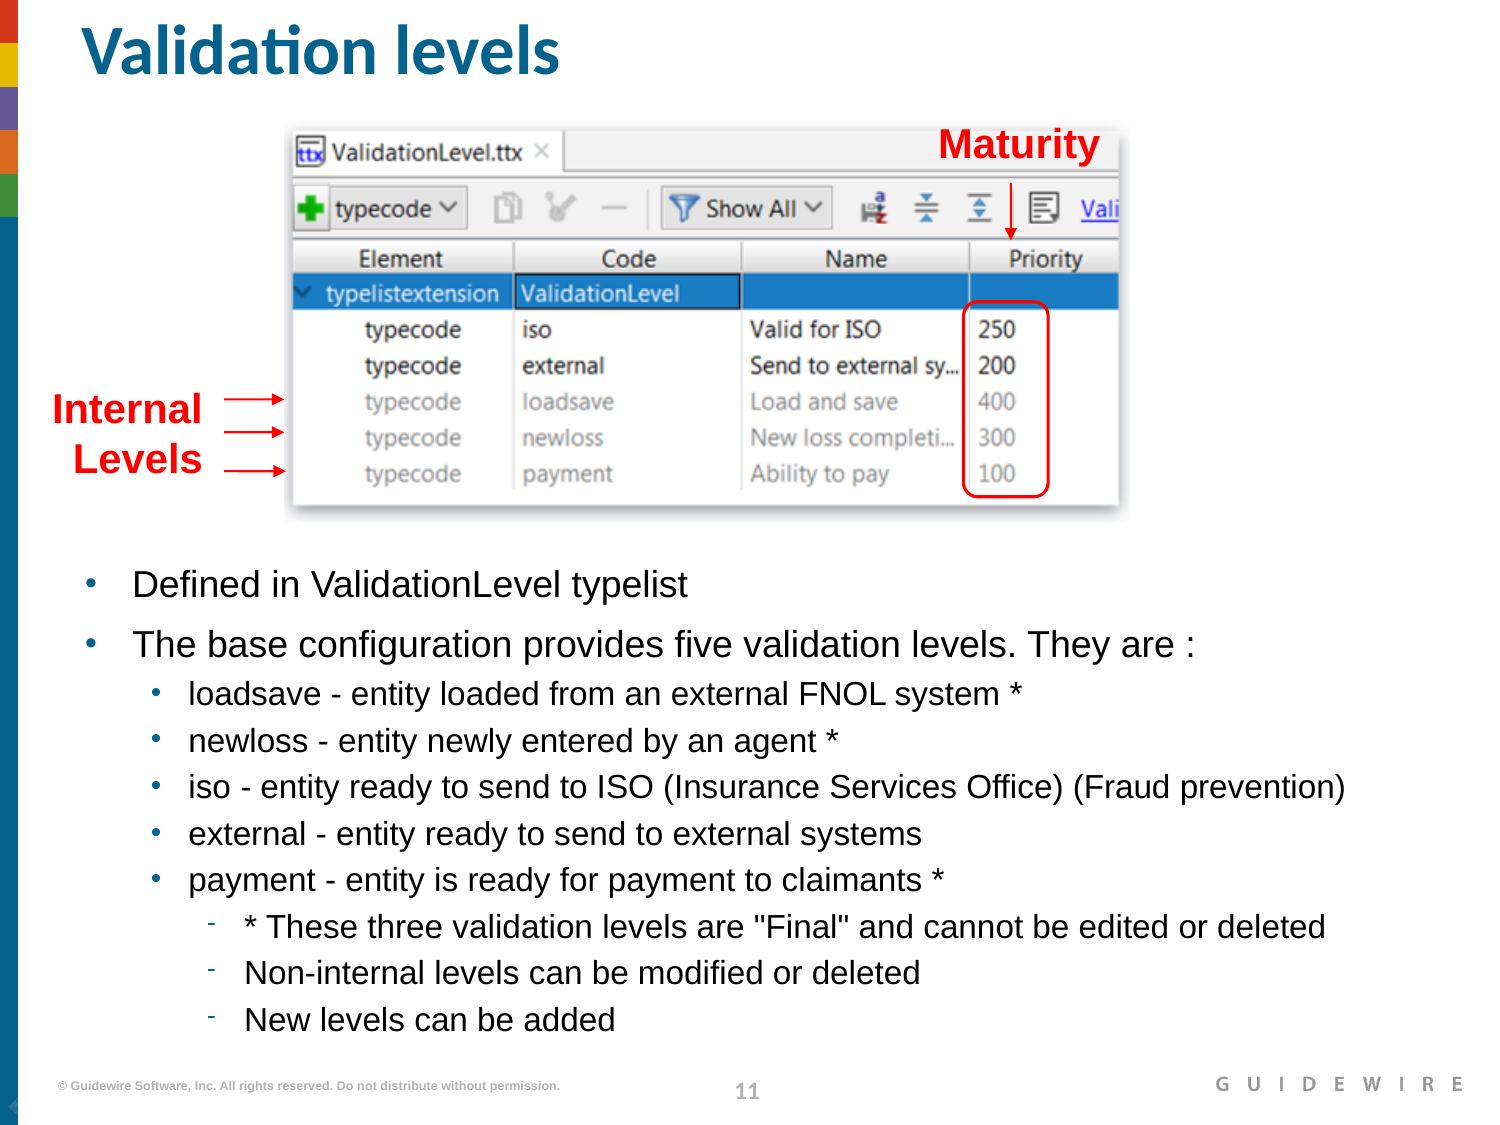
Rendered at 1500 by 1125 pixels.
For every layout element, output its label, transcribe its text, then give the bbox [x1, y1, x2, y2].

list Defined in ValidationLevel typelist The base configuration provides five validation levels. They are : loadsave - entity loaded from an external FNOL system * newloss - entity newly entered by an agent * iso - entity ready to send to ISO (Insurance Services Office) (Fraud prevention) external - entity ready to send to external systems payment - entity is ready for payment to claimants * * These three validation levels are "Final" and cannot be edited or deleted Non-internal levels can be modified or deleted New levels can be added [85, 560, 1450, 1049]
picture [0, 0, 18, 216]
picture [1215, 1073, 1480, 1096]
picture [283, 119, 1130, 522]
text_box [224, 426, 278, 439]
title Validation levels [81, 19, 1446, 142]
text_box [224, 465, 278, 478]
text_box Internal Levels [37, 382, 203, 483]
picture [10, 1101, 18, 1111]
text_box [224, 393, 278, 406]
